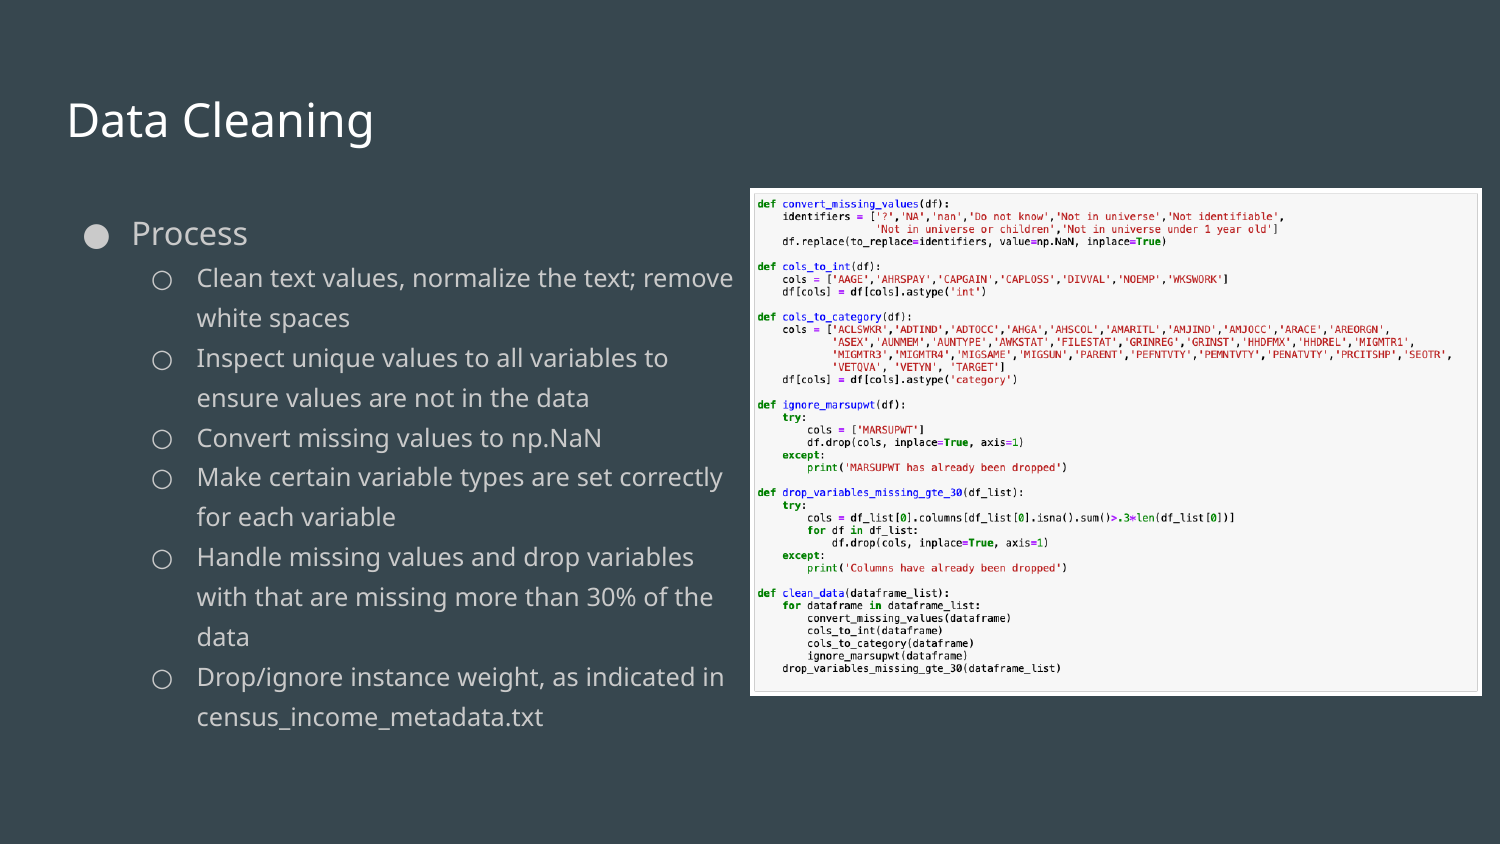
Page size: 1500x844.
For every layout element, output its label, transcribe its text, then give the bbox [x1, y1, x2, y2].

picture [749, 188, 1482, 696]
list Process Clean text values, normalize the text; remove white spaces Inspect unique values to all variables to ensure values are not in the data Convert missing values to np.NaN Make certain variable types are set correctly for each variable Handle missing values and drop variables with that are missing more than 30% of the data Drop/ignore instance weight, as indicated in census_income_metadata.txt [51, 189, 750, 750]
title Data Cleaning [51, 72, 1449, 167]
